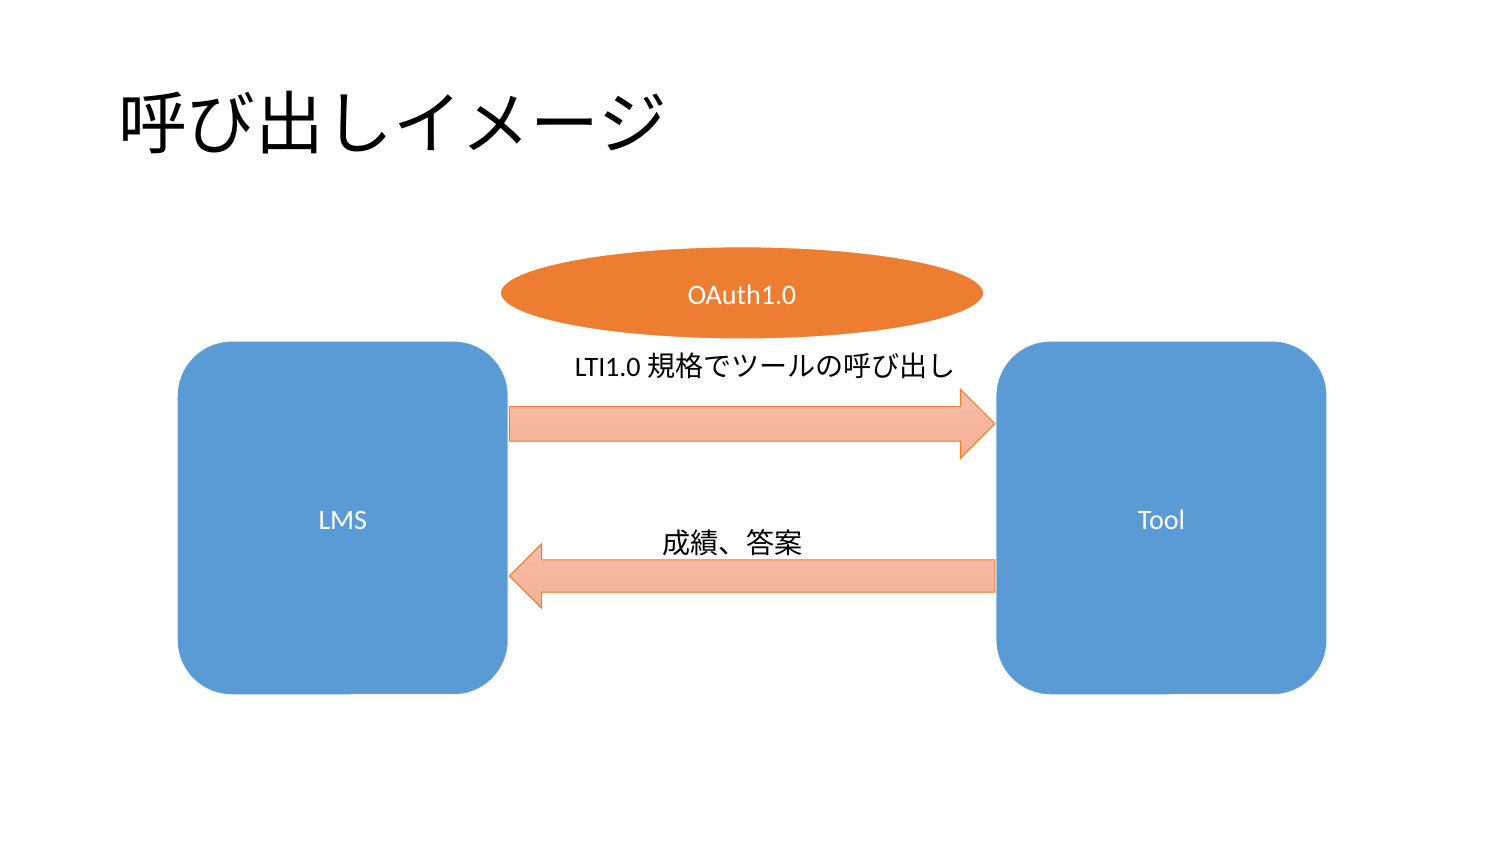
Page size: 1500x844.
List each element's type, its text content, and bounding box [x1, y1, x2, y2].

text_box [508, 542, 996, 610]
text_box LTI1.0規格でツールの呼び出し [560, 340, 975, 389]
text_box Tool [993, 338, 1330, 698]
title 呼び出しイメージ [103, 44, 1397, 208]
text_box [508, 389, 996, 460]
text_box OAuth1.0 [497, 244, 987, 342]
text_box 成績、答案 [647, 517, 1091, 567]
text_box LMS [174, 338, 511, 698]
